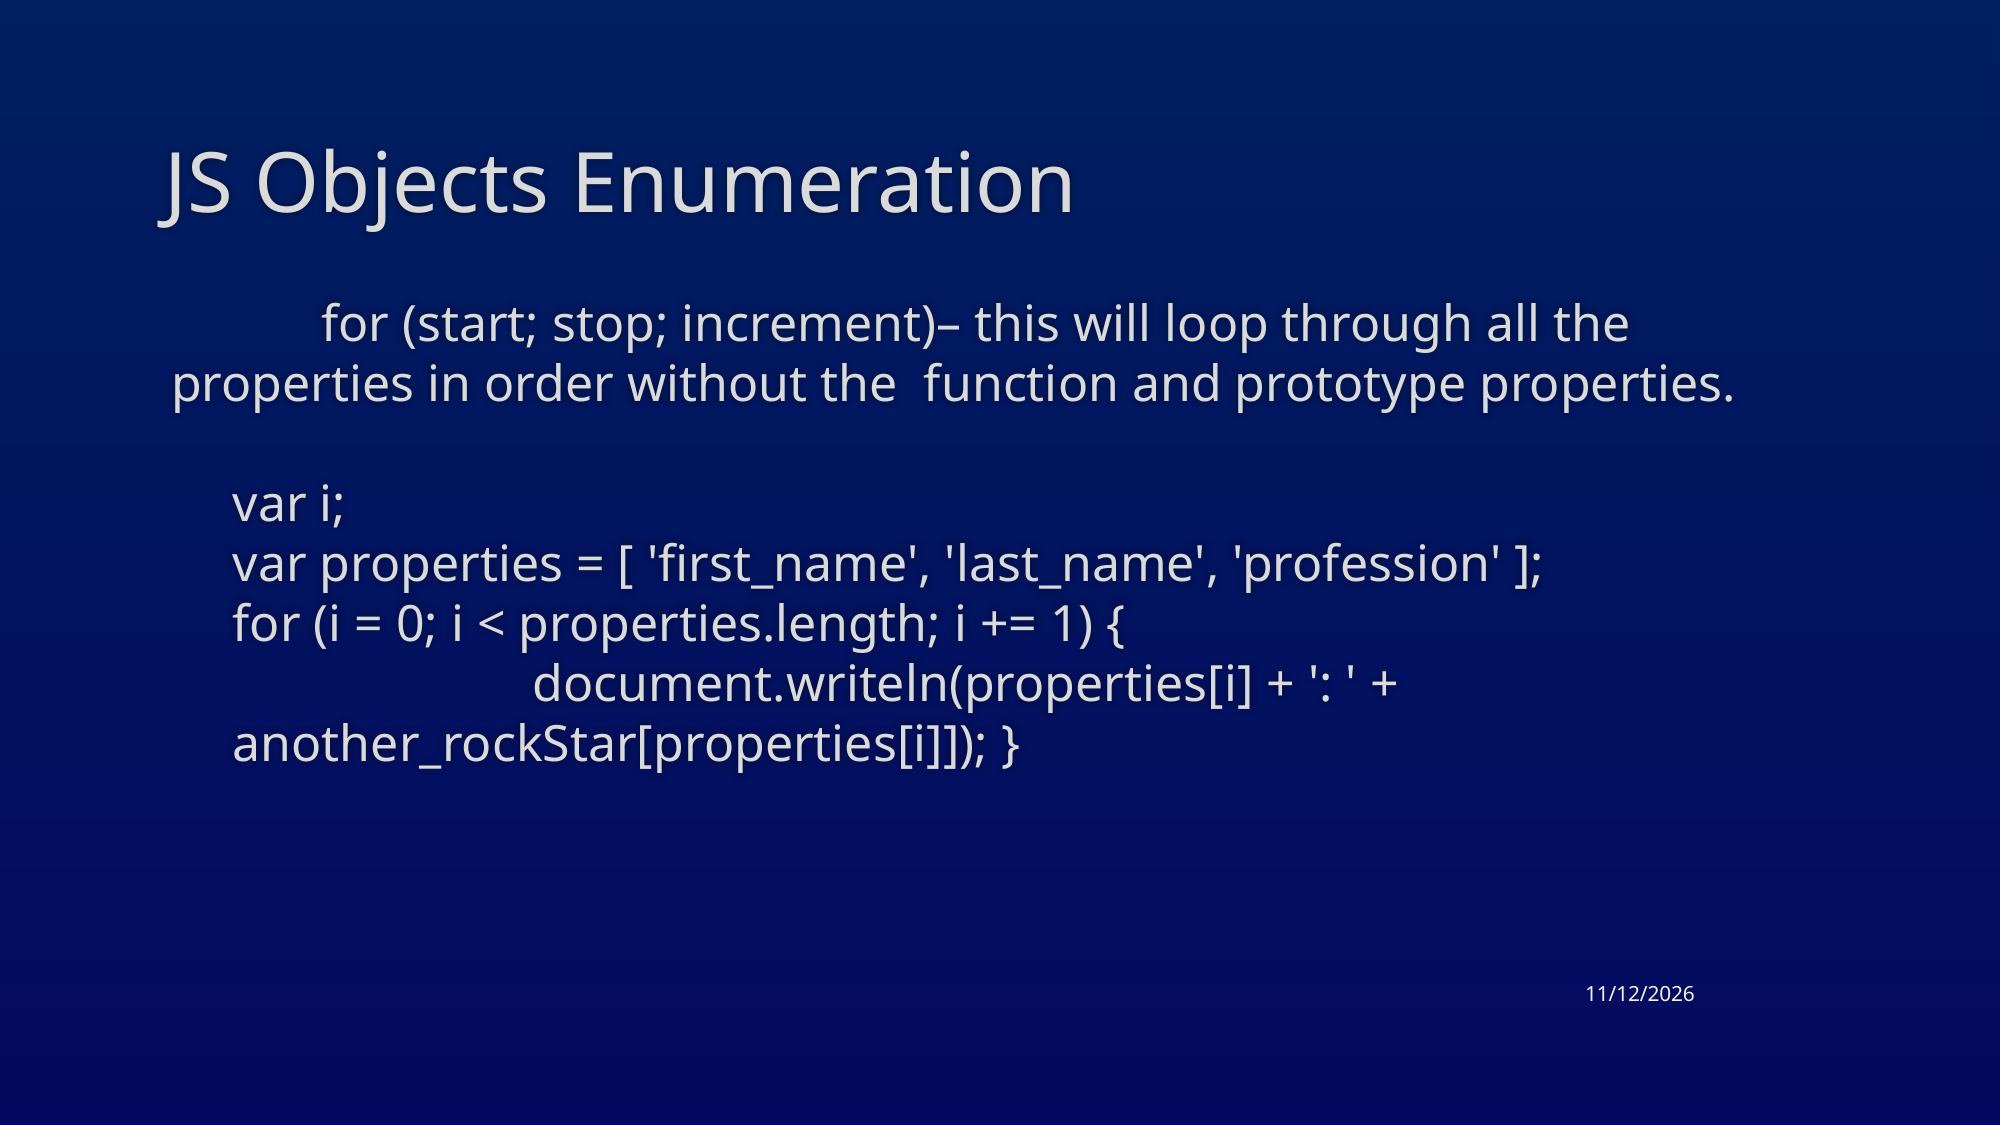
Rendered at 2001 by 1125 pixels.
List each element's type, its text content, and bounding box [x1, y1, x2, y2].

list for (start; stop; increment)– this will loop through all the properties in order without the function and prototype properties. var i; var properties = [ 'first_name', 'last_name', 'profession' ]; for (i = 0; i < properties.length; i += 1) { document.writeln(properties[i] + ': ' + another_rockStar[properties[i]]); } [149, 284, 1849, 950]
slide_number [1259, 965, 1710, 1025]
title JS Objects Enumeration [149, 99, 1849, 260]
